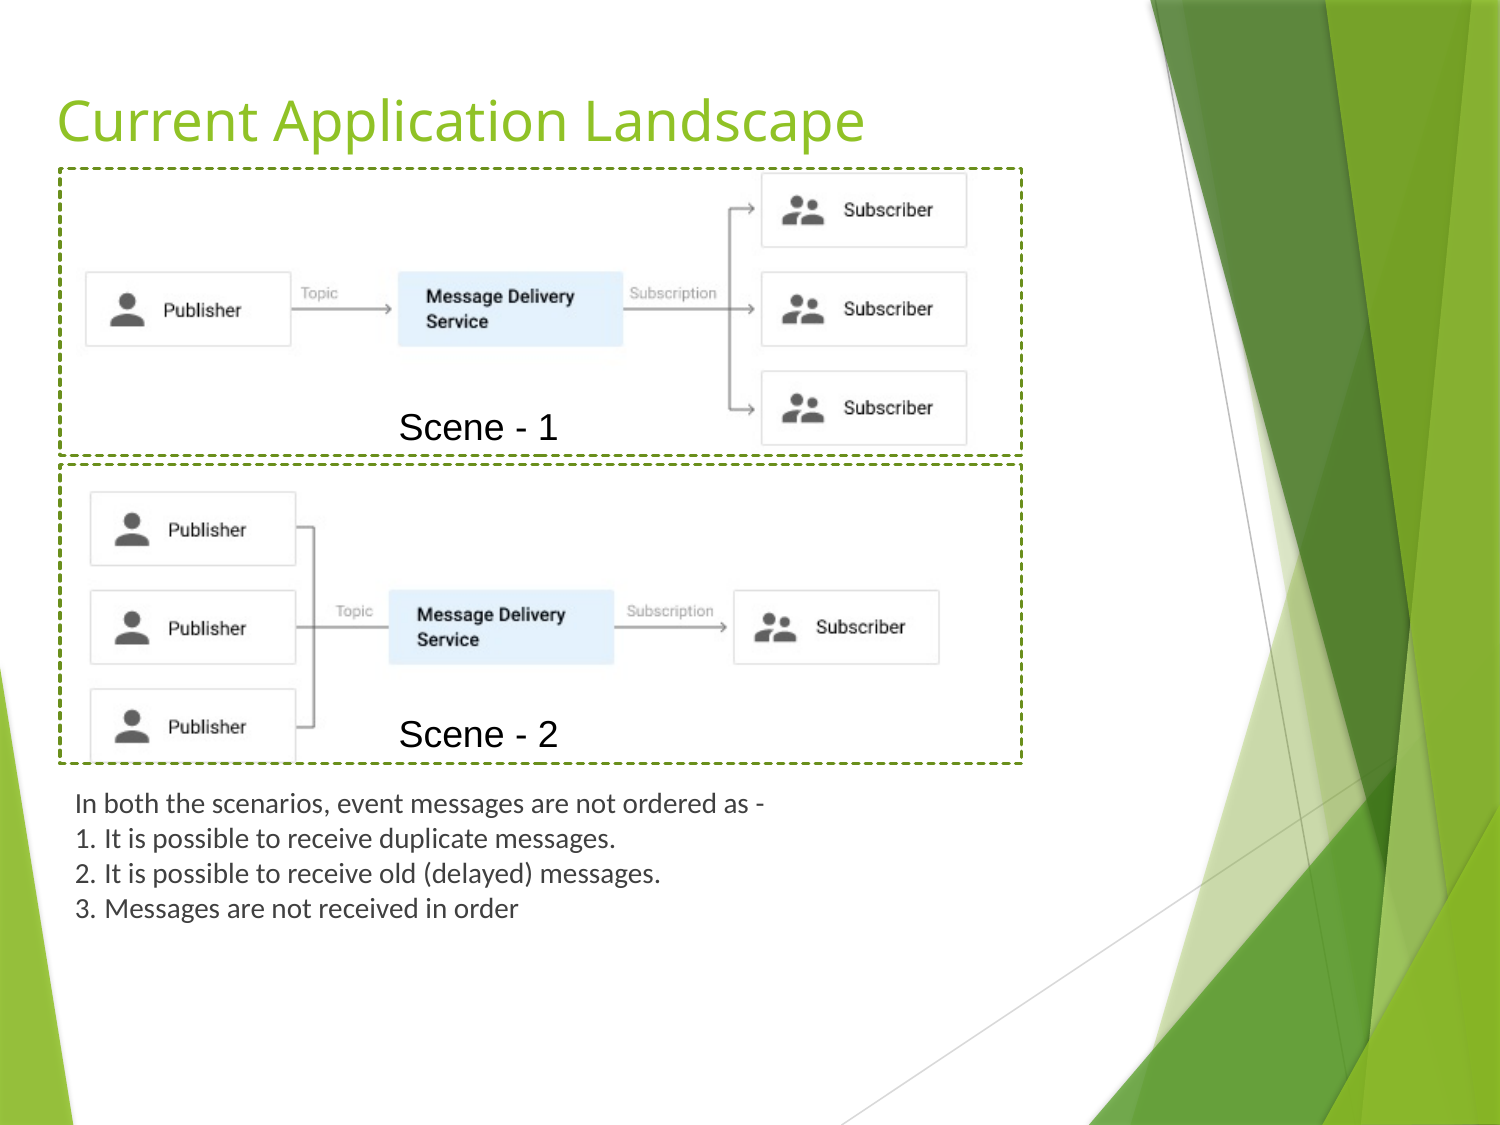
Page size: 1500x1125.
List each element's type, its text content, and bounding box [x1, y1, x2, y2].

picture [76, 478, 962, 788]
text_box [58, 167, 76, 457]
text_box [985, 167, 1023, 457]
title Current Application Landscape [41, 78, 1240, 161]
text_box [58, 463, 1023, 765]
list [76, 168, 989, 457]
text_box In both the scenarios, event messages are not ordered as - It is possible to receive duplicate messages. It is possible to receive old (delayed) messages. Messages are not received in order [60, 777, 1235, 932]
